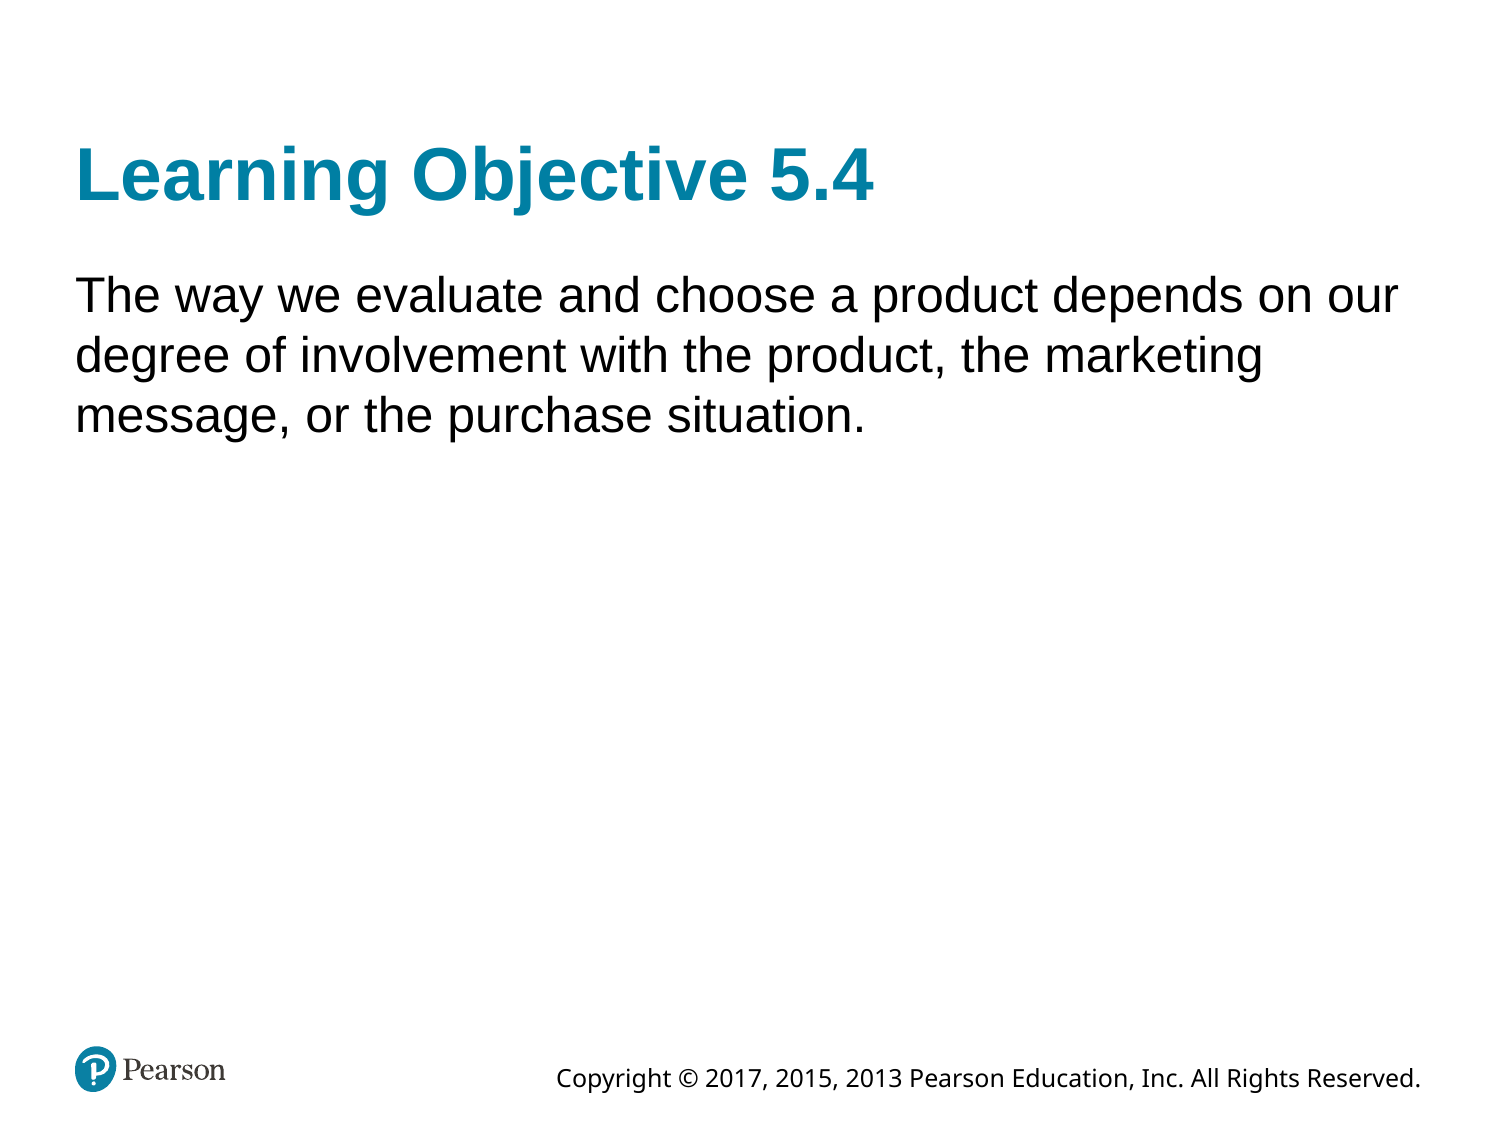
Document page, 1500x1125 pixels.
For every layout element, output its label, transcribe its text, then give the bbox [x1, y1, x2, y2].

title Learning Objective 5.4 [75, 35, 1425, 216]
list The way we evaluate and choose a product depends on our degree of involvement with the product, the marketing message, or the purchase situation. [75, 262, 1425, 1005]
